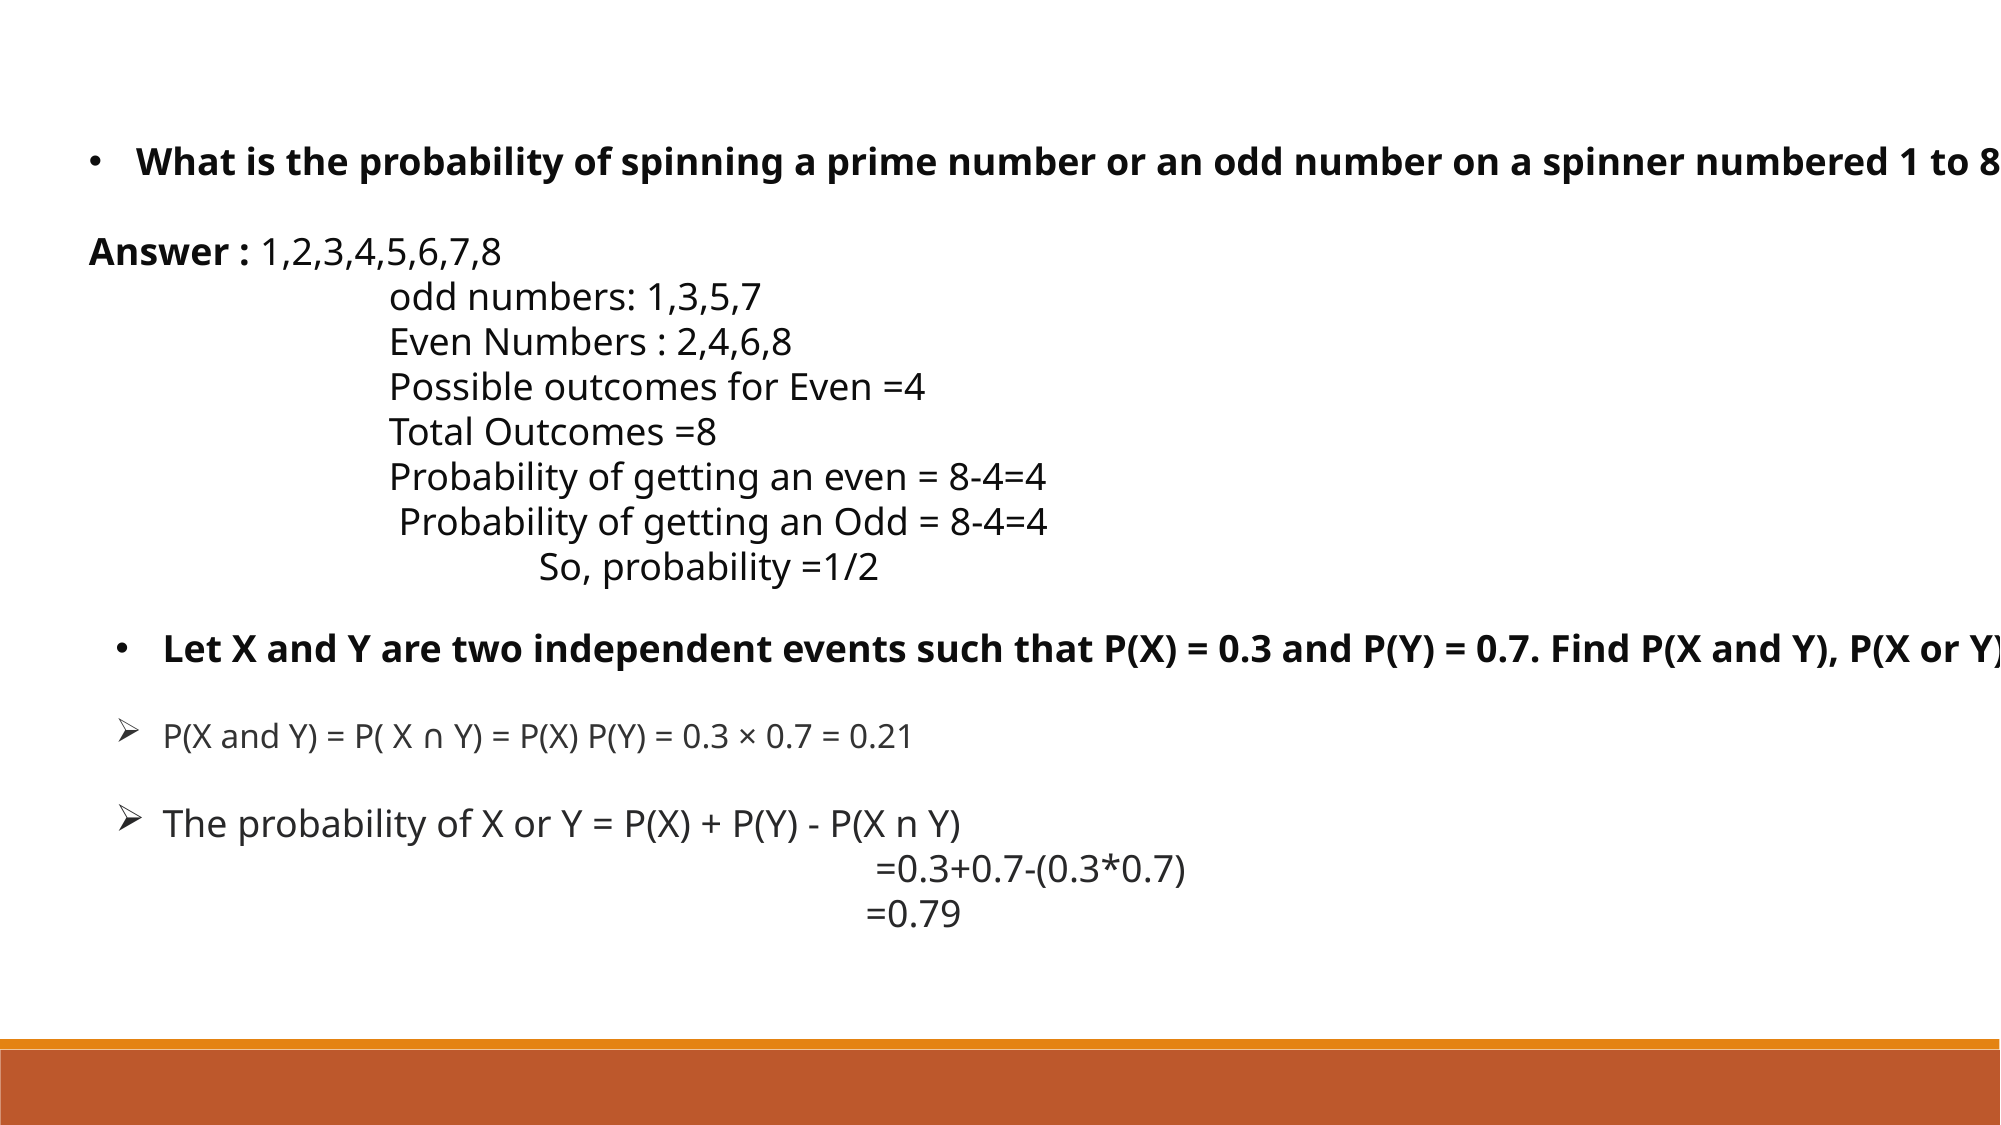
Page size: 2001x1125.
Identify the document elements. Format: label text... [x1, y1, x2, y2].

text_box What is the probability of spinning a prime number or an odd number on a spinner numbered 1 to 8? Answer : 1,2,3,4,5,6,7,8 odd numbers: 1,3,5,7 Even Numbers : 2,4,6,8 Possible outcomes for Even =4 Total Outcomes =8 Probability of getting an even = 8-4=4 Probability of getting an Odd = 8-4=4 So, probability =1/2 [74, 130, 2000, 596]
text_box Let X and Y are two independent events such that P(X) = 0.3 and P(Y) = 0.7. Find P(X and Y), P(X or Y). P(X and Y) = P( X ∩ Y) = P(X) P(Y) = 0.3 × 0.7 = 0.21 The probability of X or Y = P(X) + P(Y) - P(X n Y) =0.3+0.7-(0.3*0.7) =0.79 [100, 617, 2000, 943]
